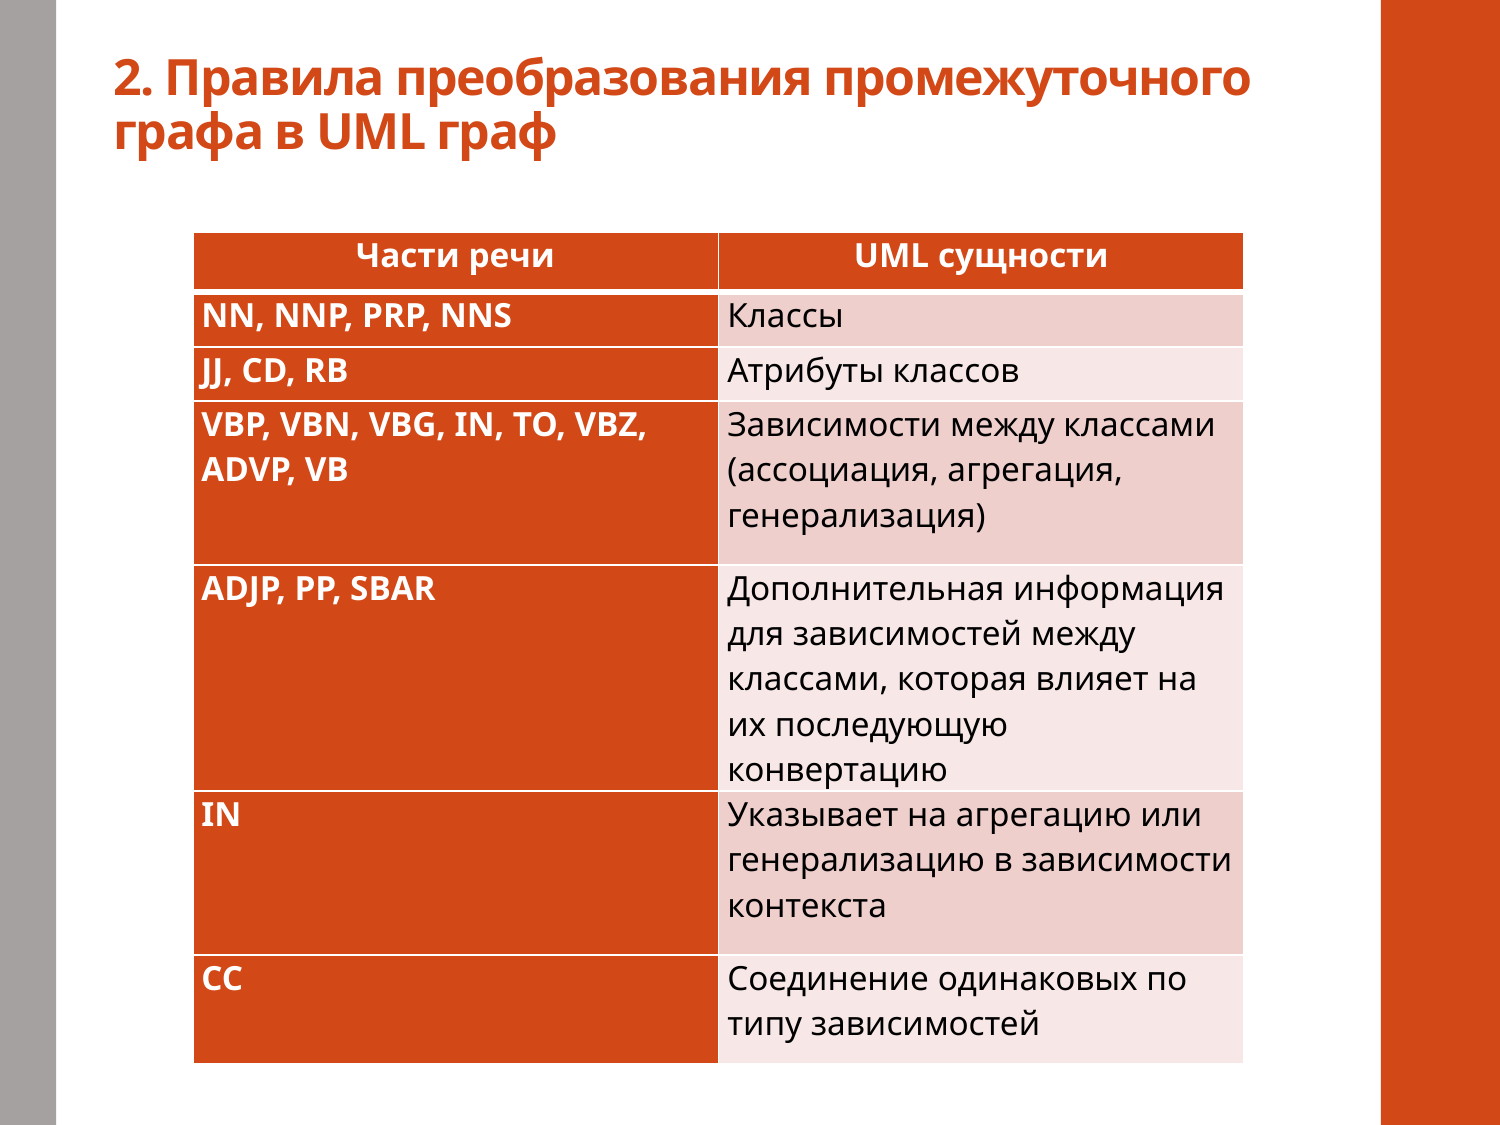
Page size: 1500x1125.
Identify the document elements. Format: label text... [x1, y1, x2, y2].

table_cell Классы [719, 295, 1243, 346]
table_cell Указывает на агрегацию или генерализацию в зависимости контекста [719, 792, 1243, 954]
title 2. Правила преобразования промежуточного графа в UML граф [98, 47, 1339, 168]
table_cell NN, NNP, PRP, NNS [194, 295, 718, 346]
table_header UML сущности [719, 233, 1243, 289]
table_cell Дополнительная информация для зависимостей между классами, которая влияет на их последующую конвертацию [719, 566, 1243, 790]
table_cell Зависимости между классами (ассоциация, агрегация, генерализация) [719, 402, 1243, 564]
table_cell VBP, VBN, VBG, IN, TO, VBZ, ADVP, VB [194, 402, 718, 564]
table_cell Соединение одинаковых по типу зависимостей [719, 956, 1243, 1063]
table_cell СС [194, 956, 718, 1063]
table_cell IN [194, 792, 718, 954]
table_header Части речи [194, 233, 718, 289]
table_cell ADJP, PP, SBAR [194, 566, 718, 790]
table_cell Атрибуты классов [719, 348, 1243, 400]
table_cell JJ, CD, RB [194, 348, 718, 400]
